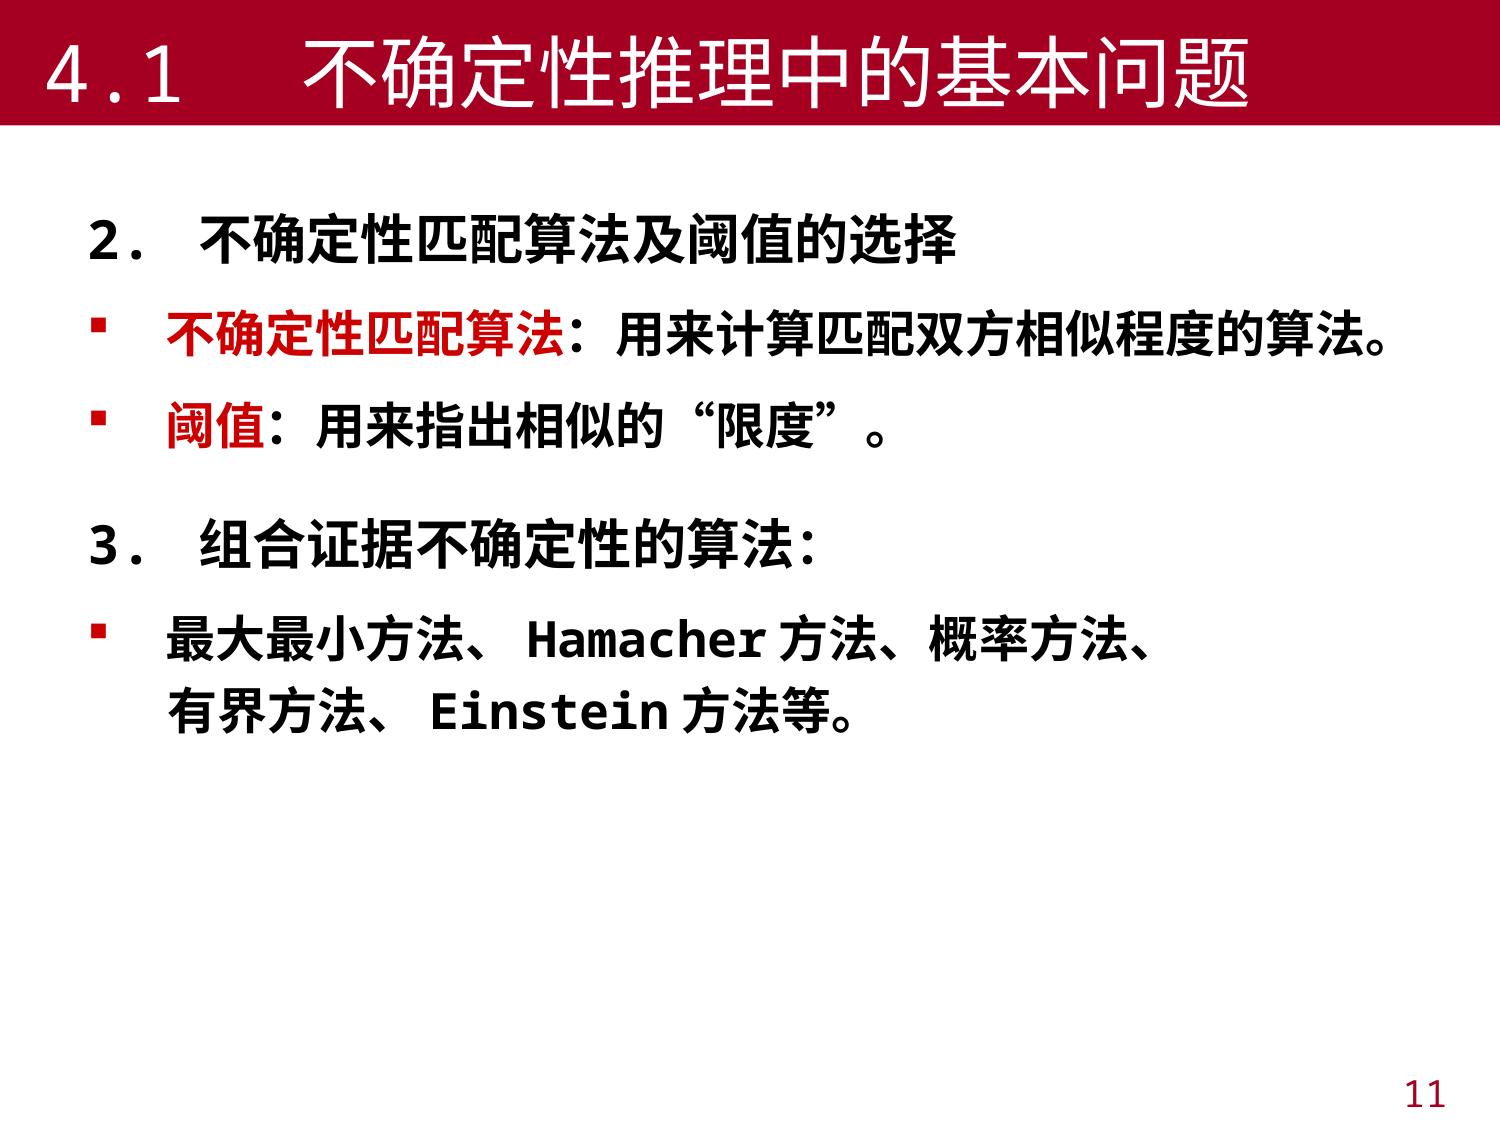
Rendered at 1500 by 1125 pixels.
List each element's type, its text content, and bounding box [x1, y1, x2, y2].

title 4.1 不确定性推理中的基本问题 [0, 0, 1500, 126]
slide_number 11 [1137, 1062, 1463, 1122]
list 2. 不确定性匹配算法及阈值的选择 不确定性匹配算法：用来计算匹配双方相似程度的算法。 阈值：用来指出相似的“限度”。 3. 组合证据不确定性的算法： 最大最小方法、Hamacher方法、概率方法、 有界方法、Einstein方法等。 [72, 184, 1447, 1029]
